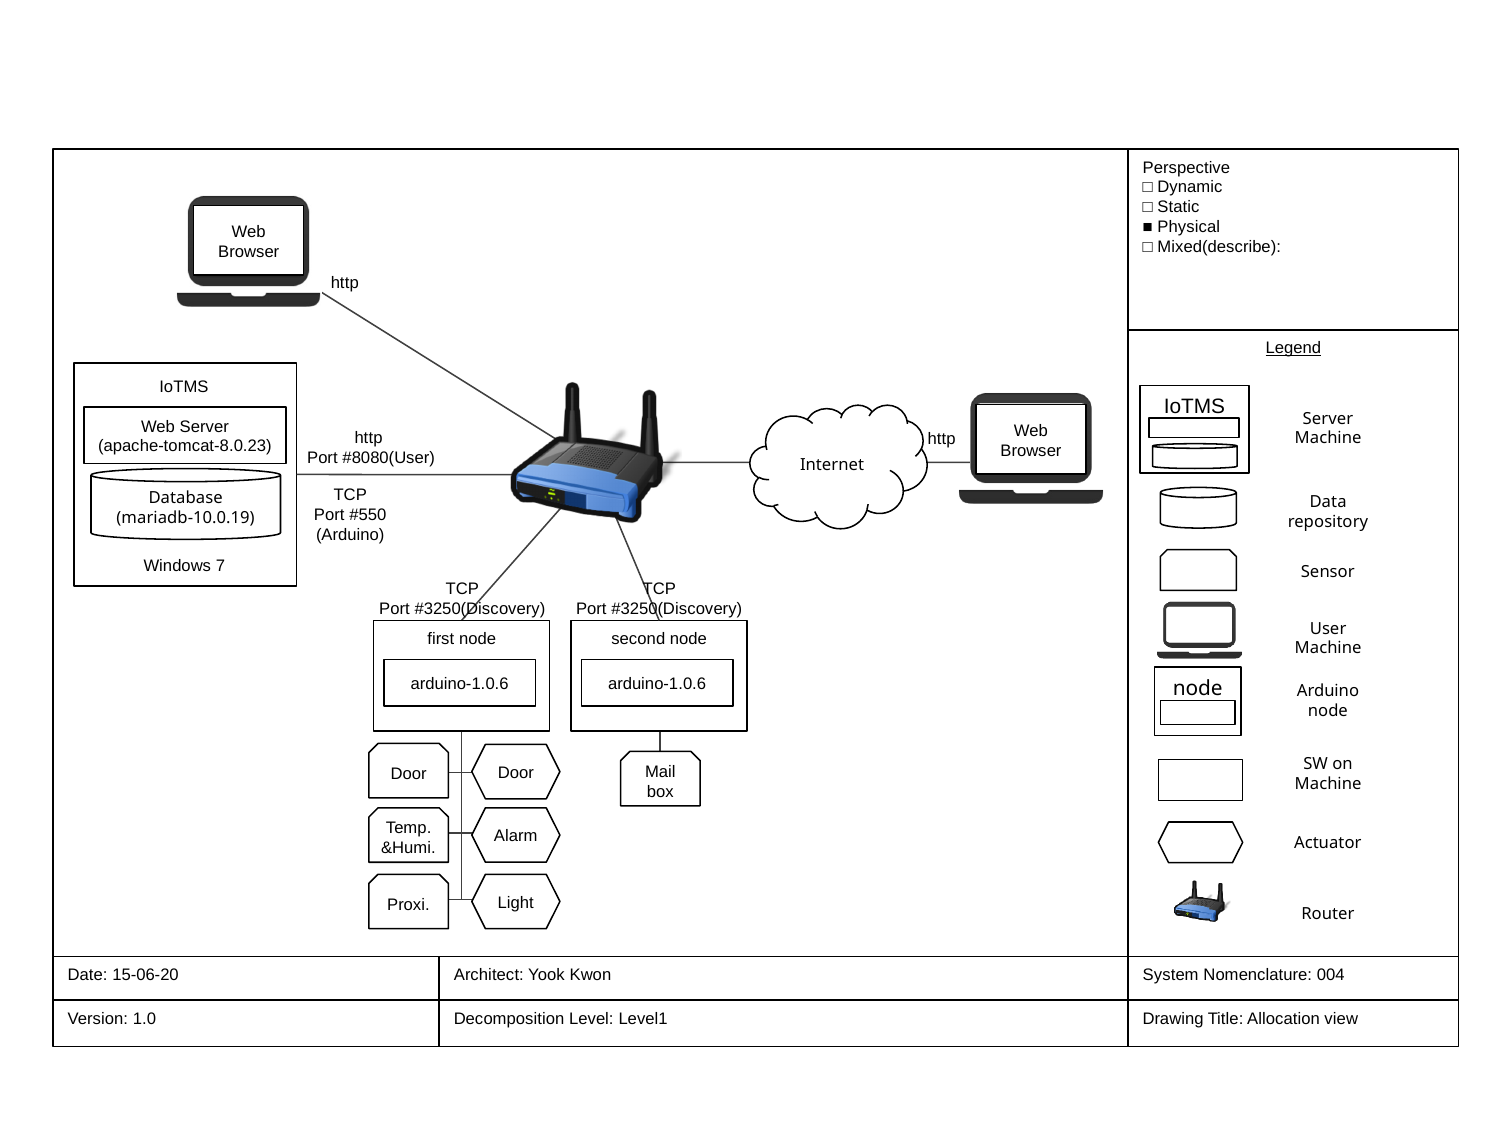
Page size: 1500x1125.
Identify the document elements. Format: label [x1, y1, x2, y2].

text_box [298, 277, 574, 451]
picture [957, 391, 1105, 507]
text_box [52, 148, 1459, 1047]
picture [1172, 878, 1232, 925]
picture [509, 376, 683, 533]
picture [174, 194, 323, 310]
picture [1155, 600, 1243, 660]
text_box [461, 479, 587, 621]
text_box [597, 541, 660, 621]
